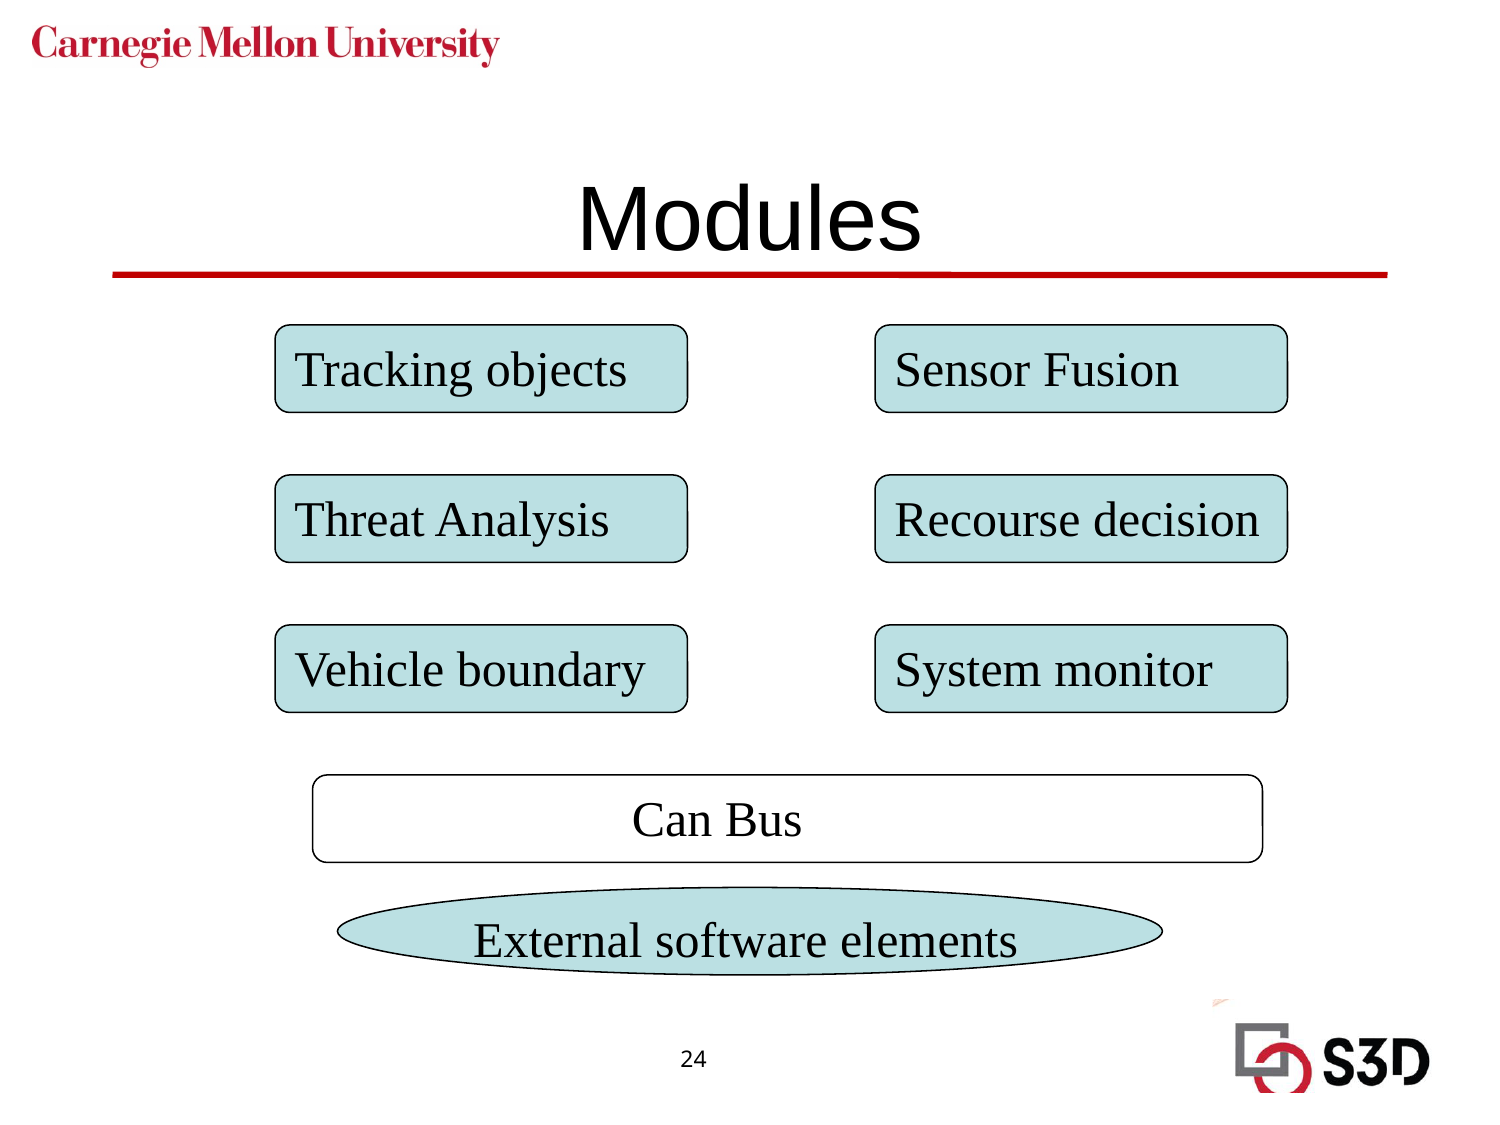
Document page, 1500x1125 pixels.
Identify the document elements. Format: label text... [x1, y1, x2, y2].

text_box System monitor [875, 624, 1288, 713]
text_box External software elements [337, 887, 1163, 975]
text_box Threat Analysis [275, 474, 688, 563]
title Modules [112, 155, 1388, 273]
text_box Vehicle boundary [275, 624, 688, 713]
text_box Sensor Fusion [875, 324, 1288, 413]
text_box Can Bus [312, 774, 1263, 863]
picture [32, 25, 500, 68]
text_box Tracking objects [275, 324, 688, 413]
text_box Recourse decision [875, 474, 1288, 563]
